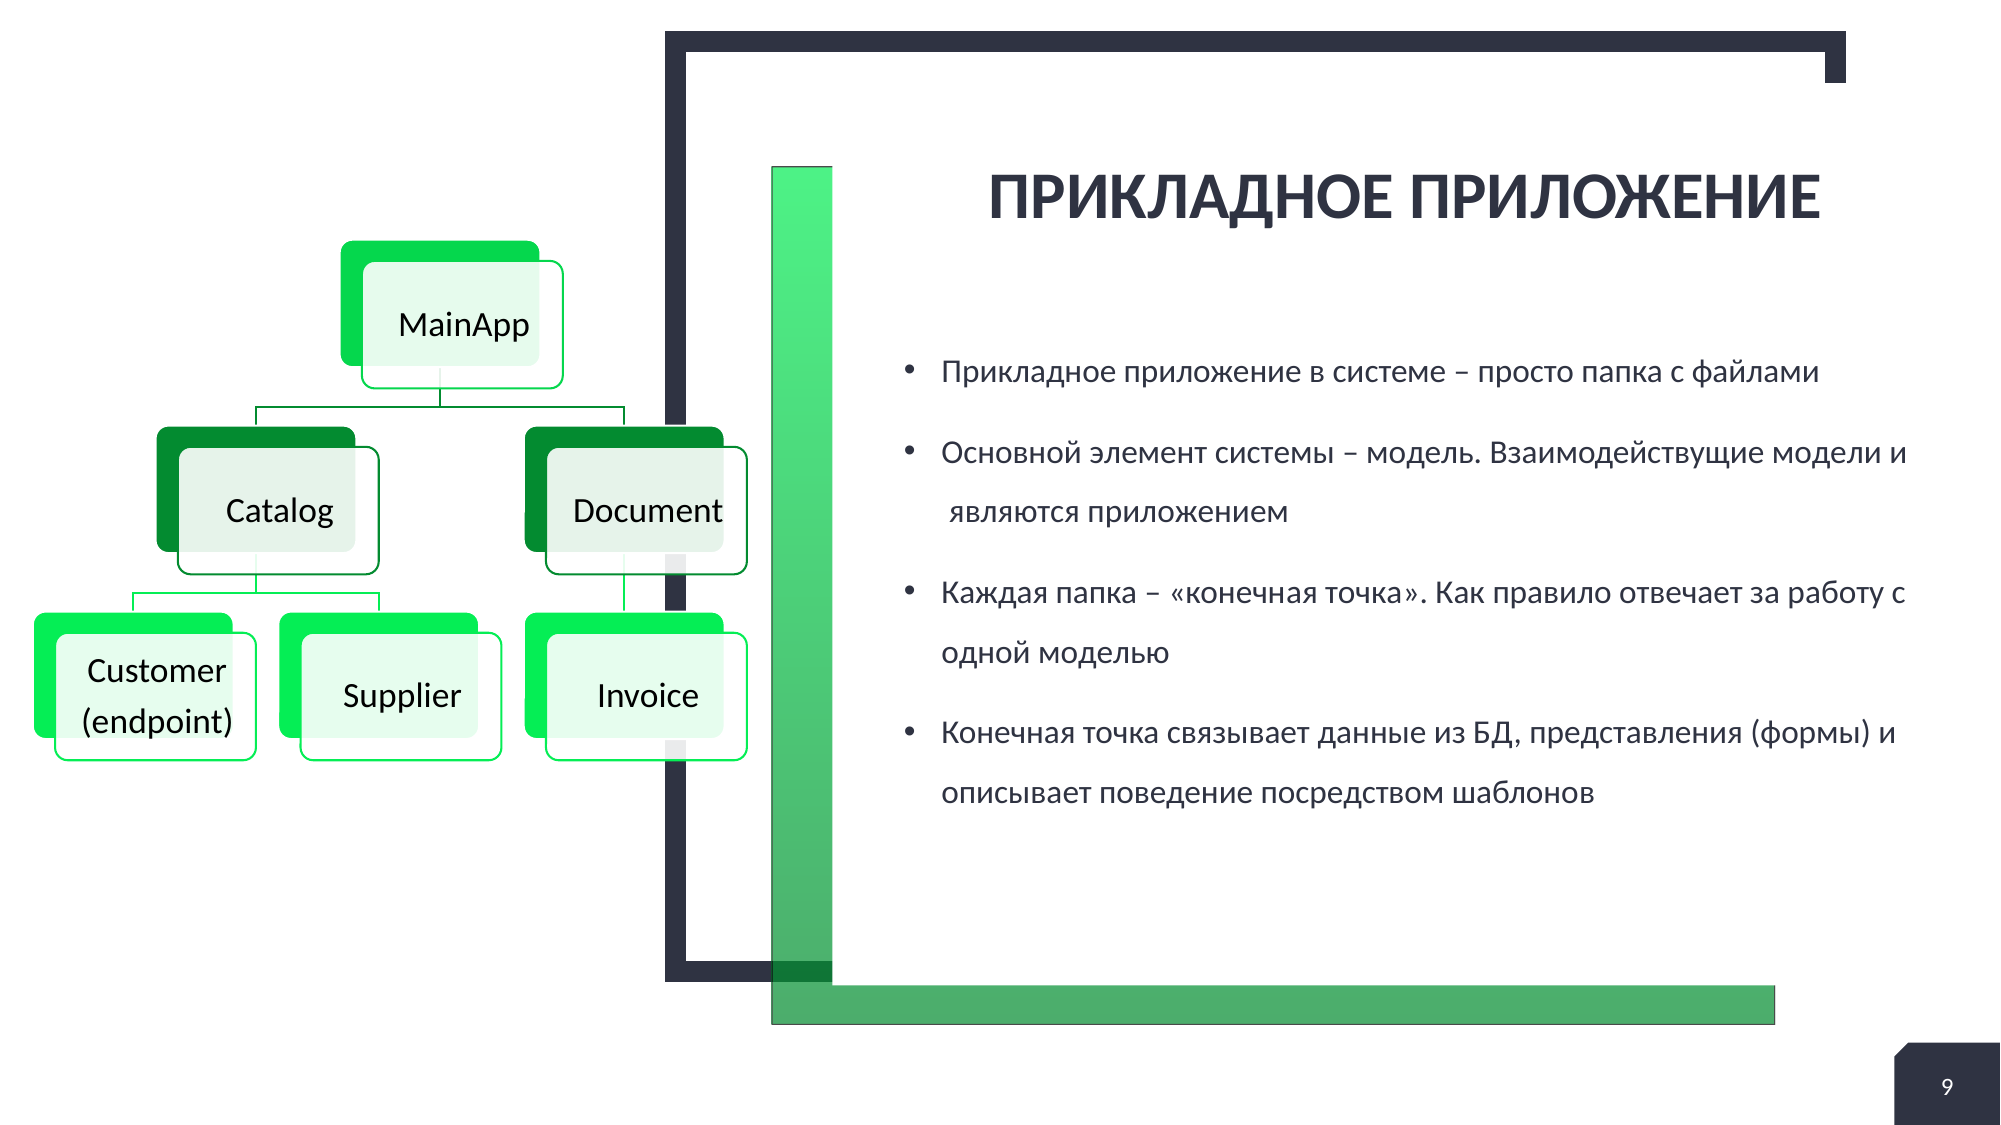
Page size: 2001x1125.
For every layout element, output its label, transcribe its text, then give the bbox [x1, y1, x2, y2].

slide_number 9 [1894, 1052, 2000, 1119]
title Прикладное приложение [903, 150, 1908, 245]
picture [32, 135, 747, 865]
list Прикладное приложение в системе – просто папка с файлами Основной элемент системы – модель. Взаимодействущие модели и являются приложением Каждая папка – «конечная точка». Как правило отвечает за работу с одной моделью Конечная точка связывает данные из БД, представления (формы) и описывает поведение посредством шаблонов [903, 321, 1908, 925]
